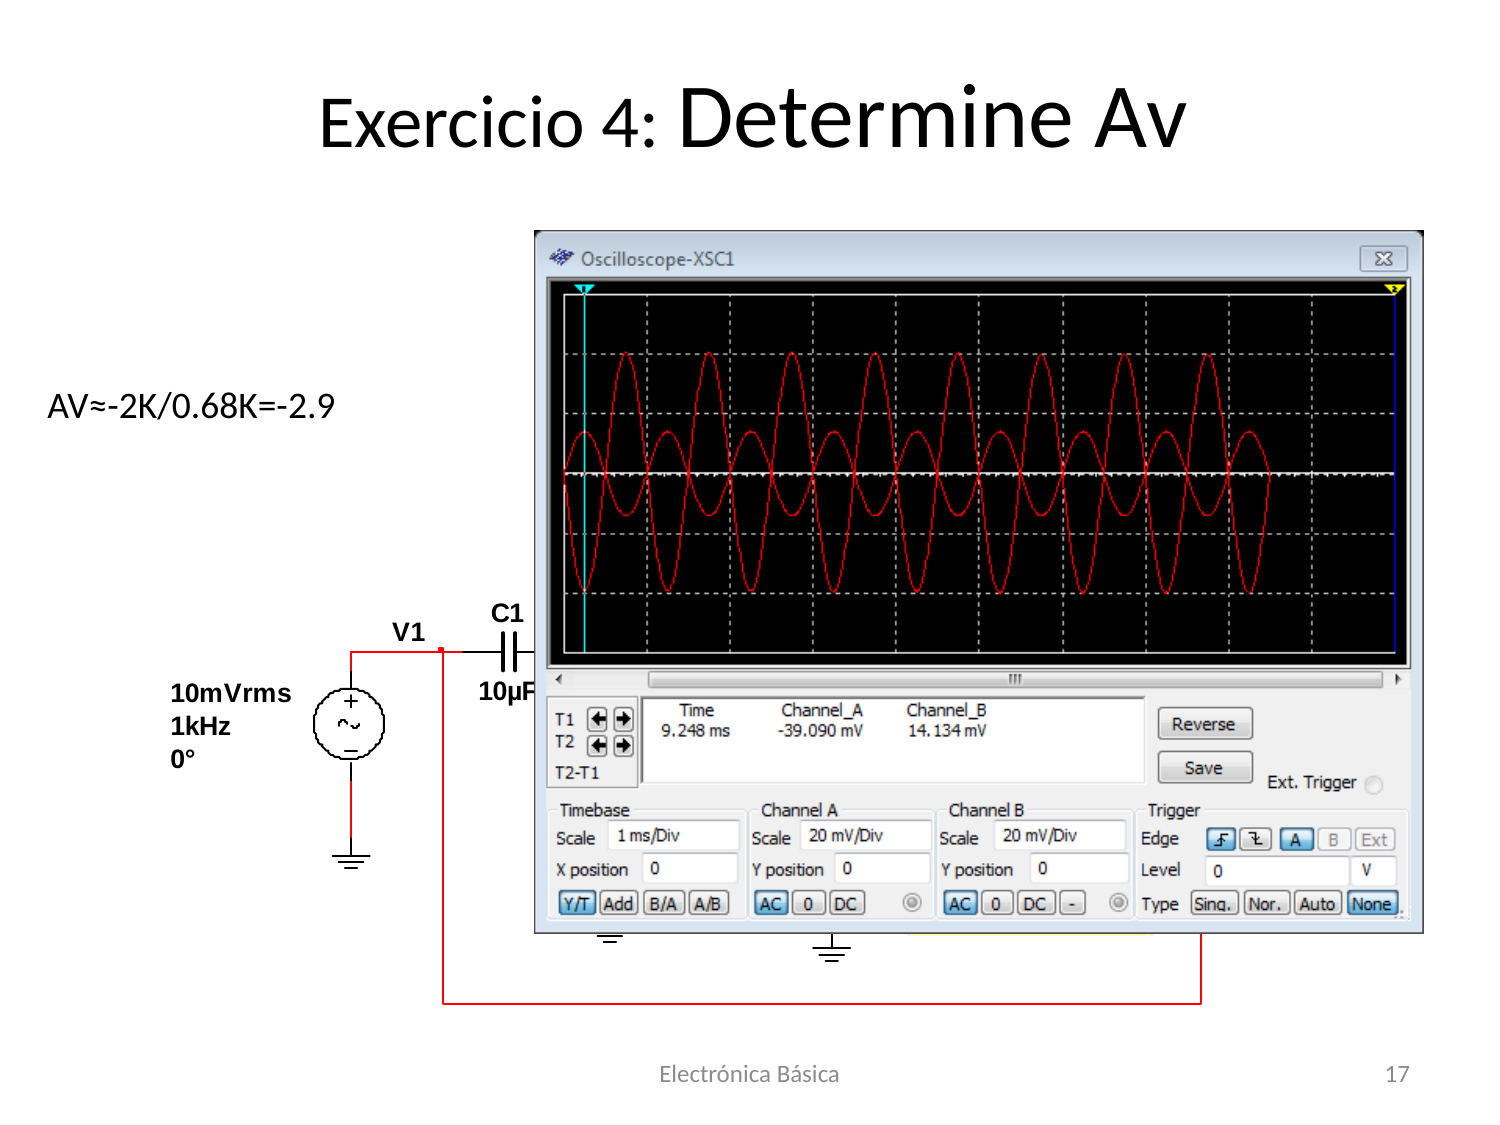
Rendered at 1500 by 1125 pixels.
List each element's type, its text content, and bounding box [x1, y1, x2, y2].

picture [533, 230, 1424, 936]
text_box AV≈-2K/0.68K=-2.9 [32, 373, 160, 434]
title Exercicio 4: Determine Av [78, 16, 1429, 205]
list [165, 262, 1334, 1006]
slide_number 17 [1074, 1042, 1425, 1103]
footer Electrónica Básica [512, 1042, 988, 1103]
